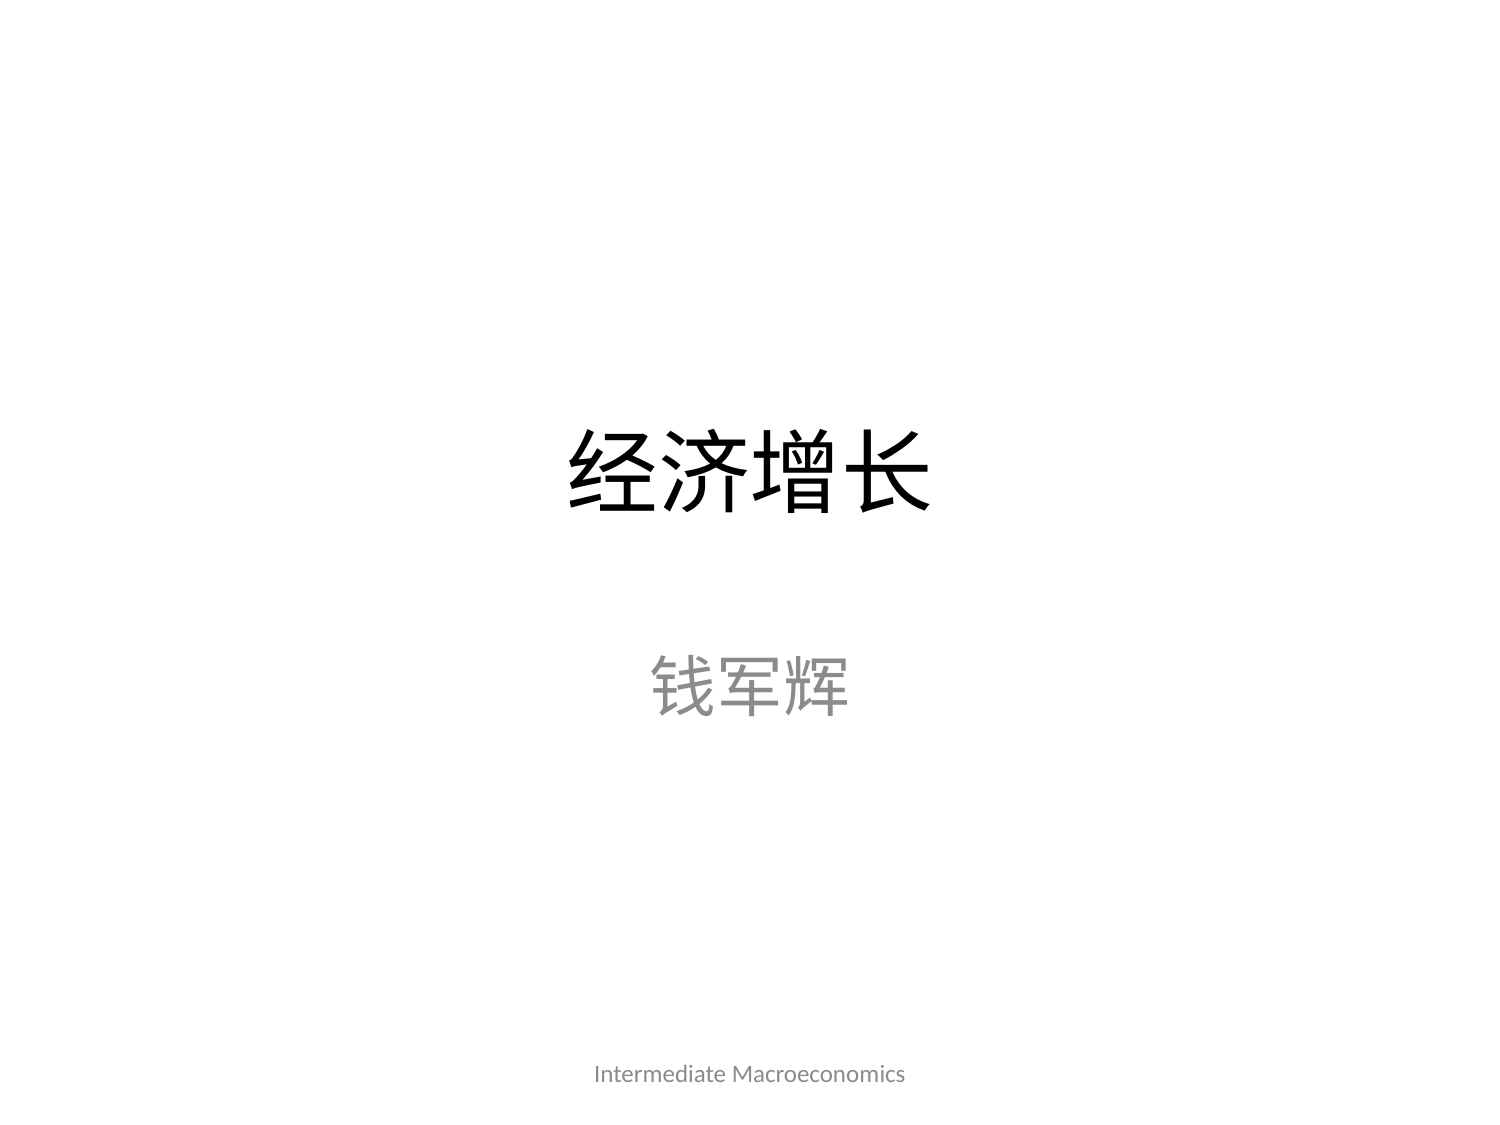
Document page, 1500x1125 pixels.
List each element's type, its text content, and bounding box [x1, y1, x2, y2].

title 经济增长 [112, 349, 1388, 591]
footer Intermediate Macroeconomics [512, 1042, 988, 1103]
subtitle 钱军辉 [225, 637, 1275, 925]
